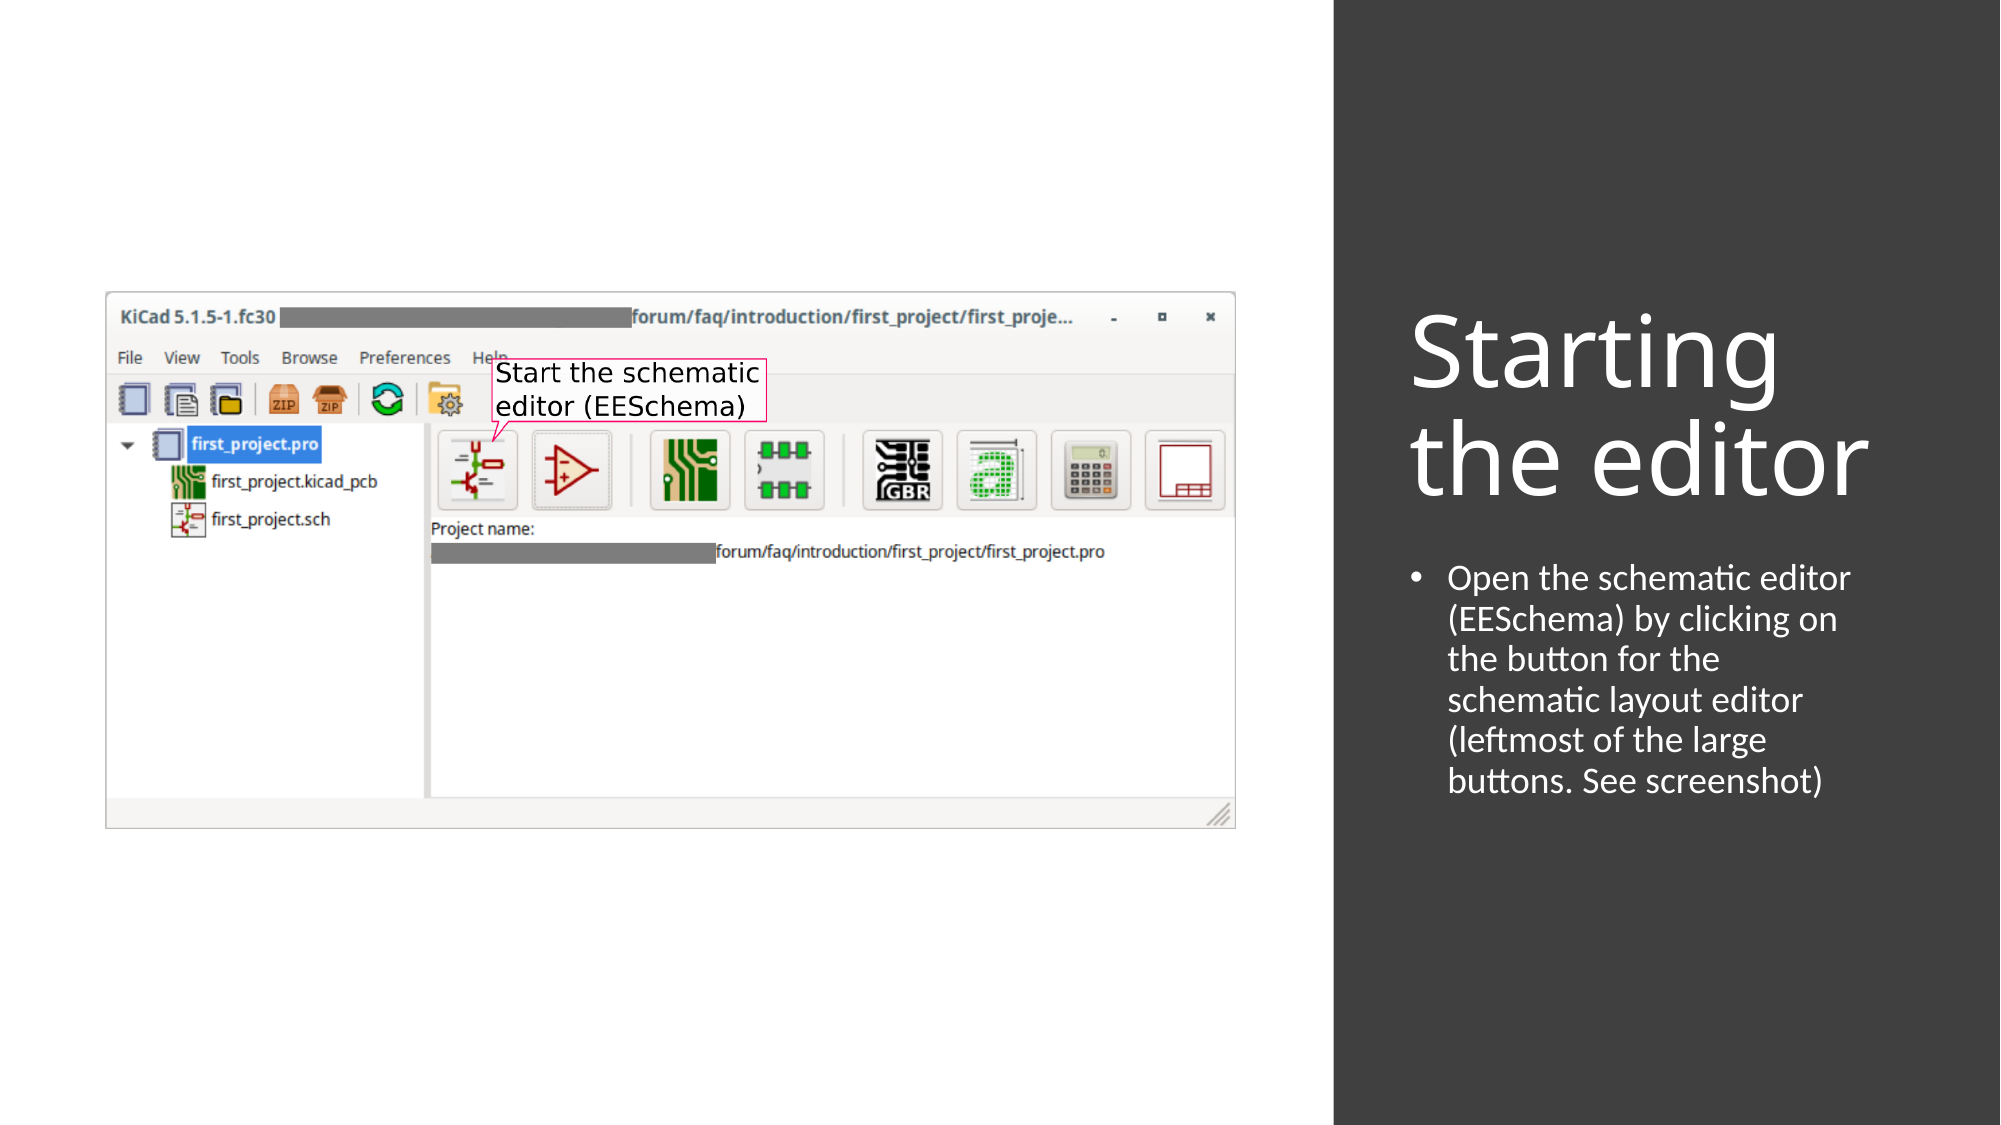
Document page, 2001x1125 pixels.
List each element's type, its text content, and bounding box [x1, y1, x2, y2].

title Starting the editor [1394, 105, 1907, 525]
list Open the schematic editor (EESchema) by clicking on the button for the schematic layout editor (leftmost of the large buttons. See screenshot) [1394, 550, 1895, 1016]
picture [105, 291, 1236, 829]
text_box [1333, 0, 2000, 1125]
